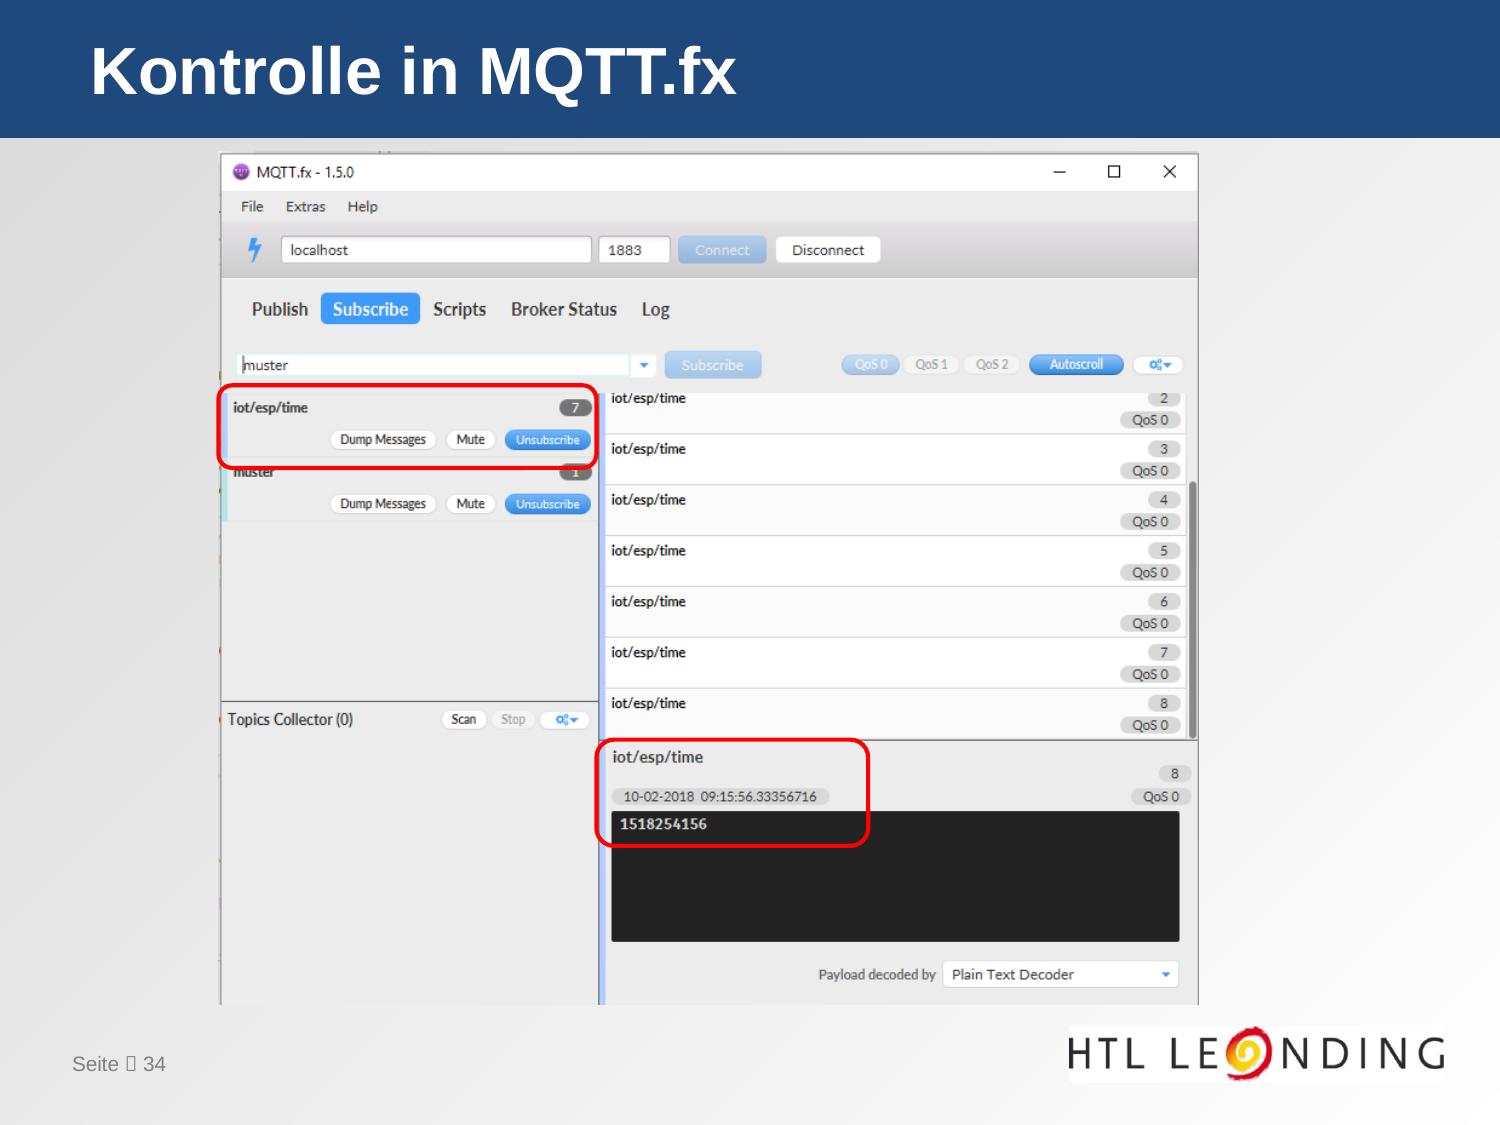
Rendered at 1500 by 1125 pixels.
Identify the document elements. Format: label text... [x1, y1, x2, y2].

title Kontrolle in MQTT.fx [75, 20, 1425, 208]
picture [218, 151, 1200, 1006]
picture [1069, 1026, 1444, 1083]
